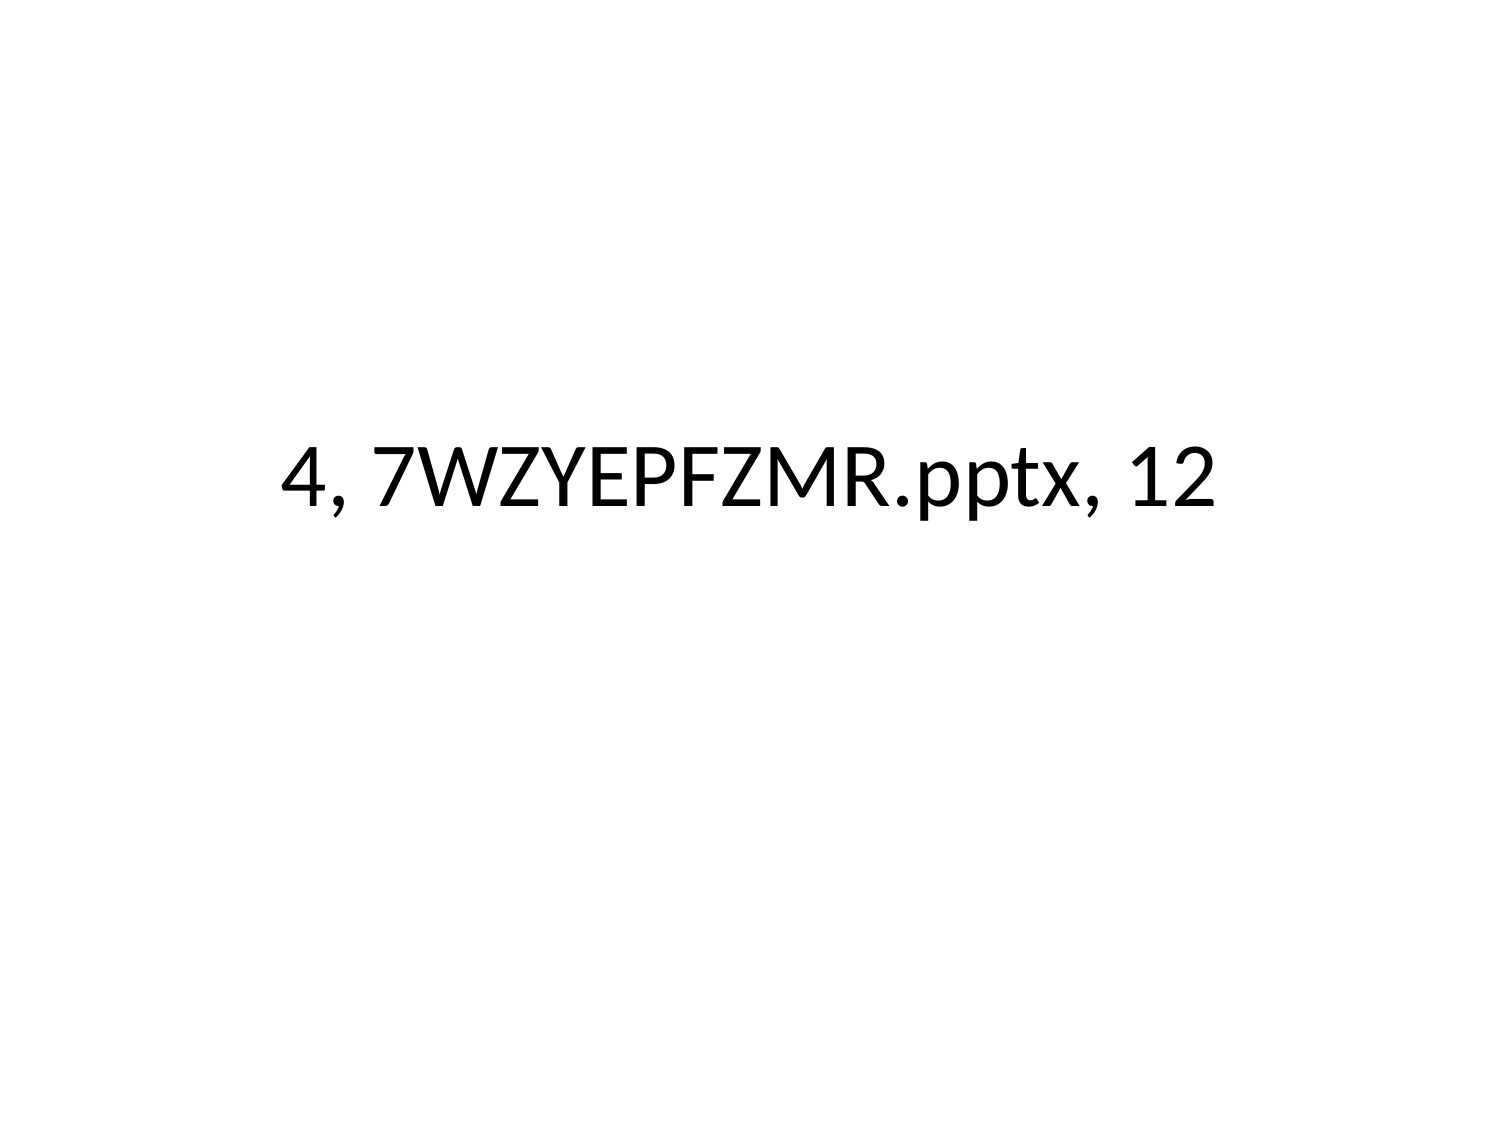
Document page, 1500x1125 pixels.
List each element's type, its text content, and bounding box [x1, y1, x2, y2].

title 4, 7WZYEPFZMR.pptx, 12 [112, 349, 1388, 591]
